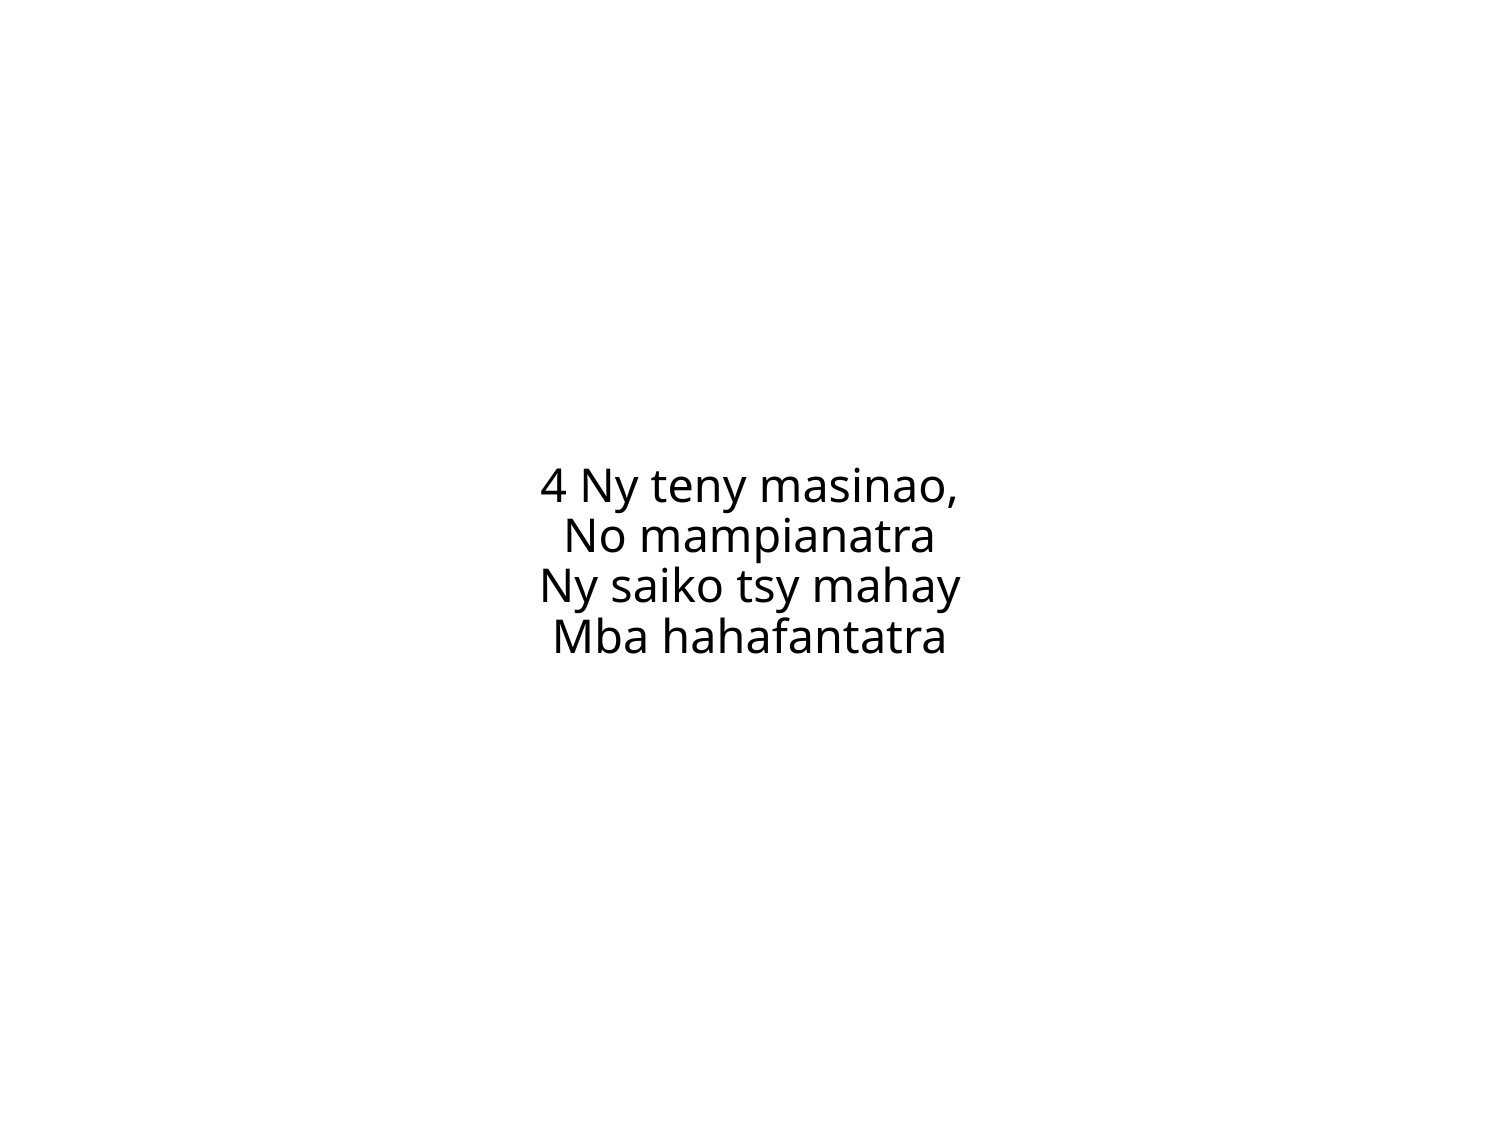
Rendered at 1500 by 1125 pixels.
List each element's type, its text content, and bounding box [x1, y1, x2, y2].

title 4 Ny teny masinao, No mampianatra Ny saiko tsy mahay Mba hahafantatra [103, 453, 1397, 672]
